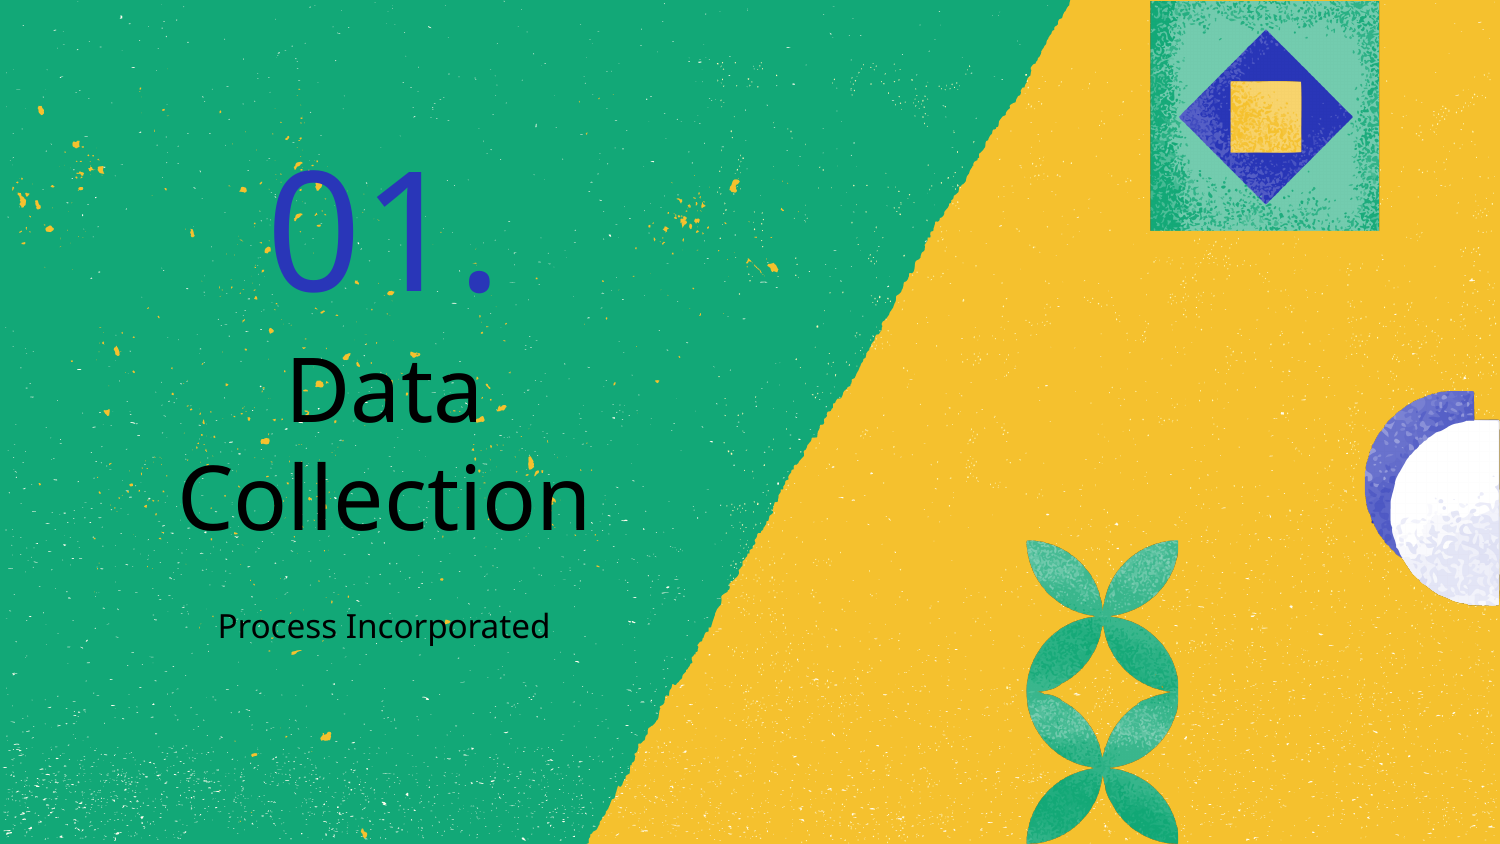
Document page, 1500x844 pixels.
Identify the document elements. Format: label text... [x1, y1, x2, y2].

title 01. [222, 150, 547, 299]
title Data Collection [159, 323, 610, 558]
subtitle Process Incorporated [168, 557, 601, 694]
picture [0, 0, 1500, 844]
